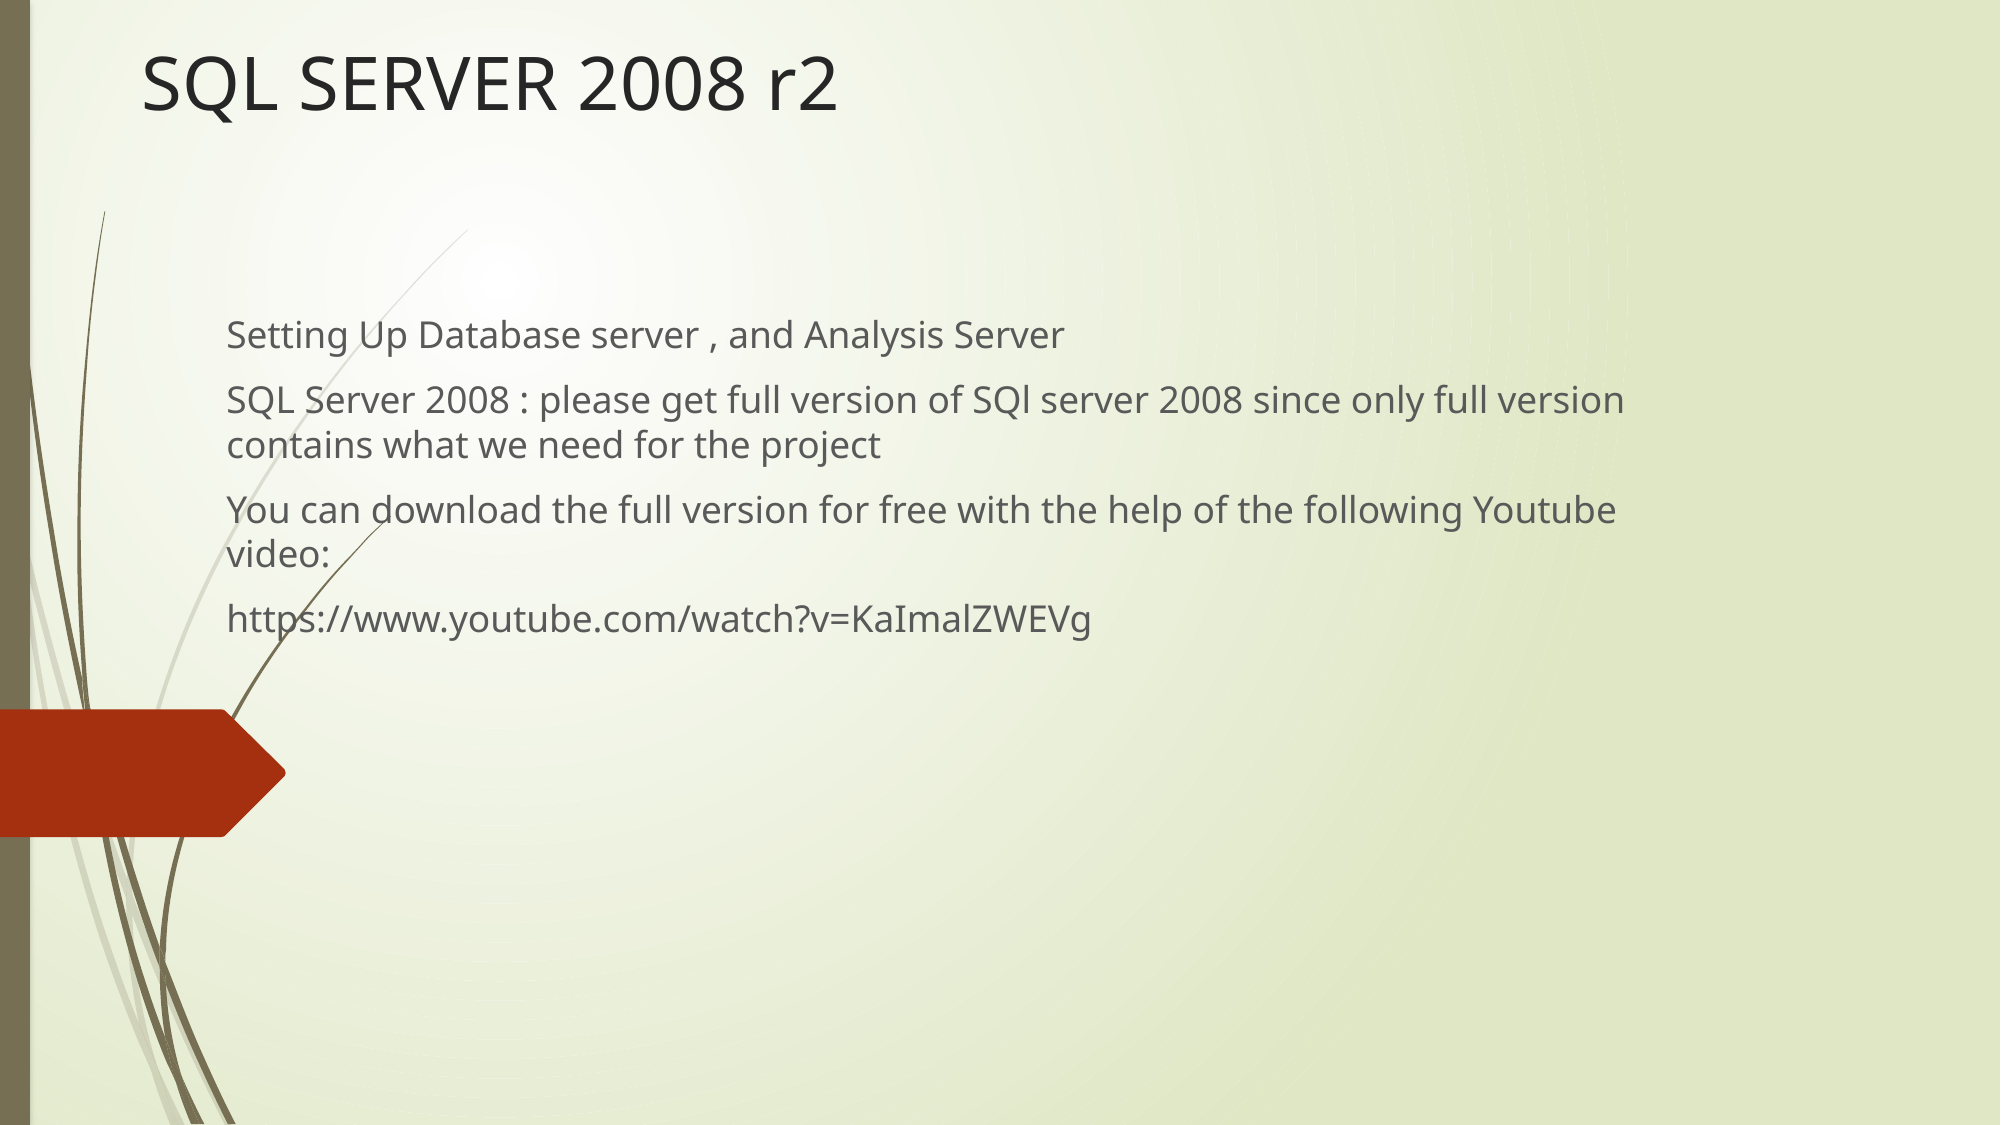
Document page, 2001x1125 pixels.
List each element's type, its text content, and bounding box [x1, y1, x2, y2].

title SQL SERVER 2008 r2 [126, 27, 1590, 134]
subtitle Setting Up Database server , and Analysis Server SQL Server 2008 : please get full version of SQl server 2008 since only full version contains what we need for the project You can download the full version for free with the help of the following Youtube video: https://www.youtube.com/watch?v=KaImalZWEVg [211, 304, 1674, 649]
